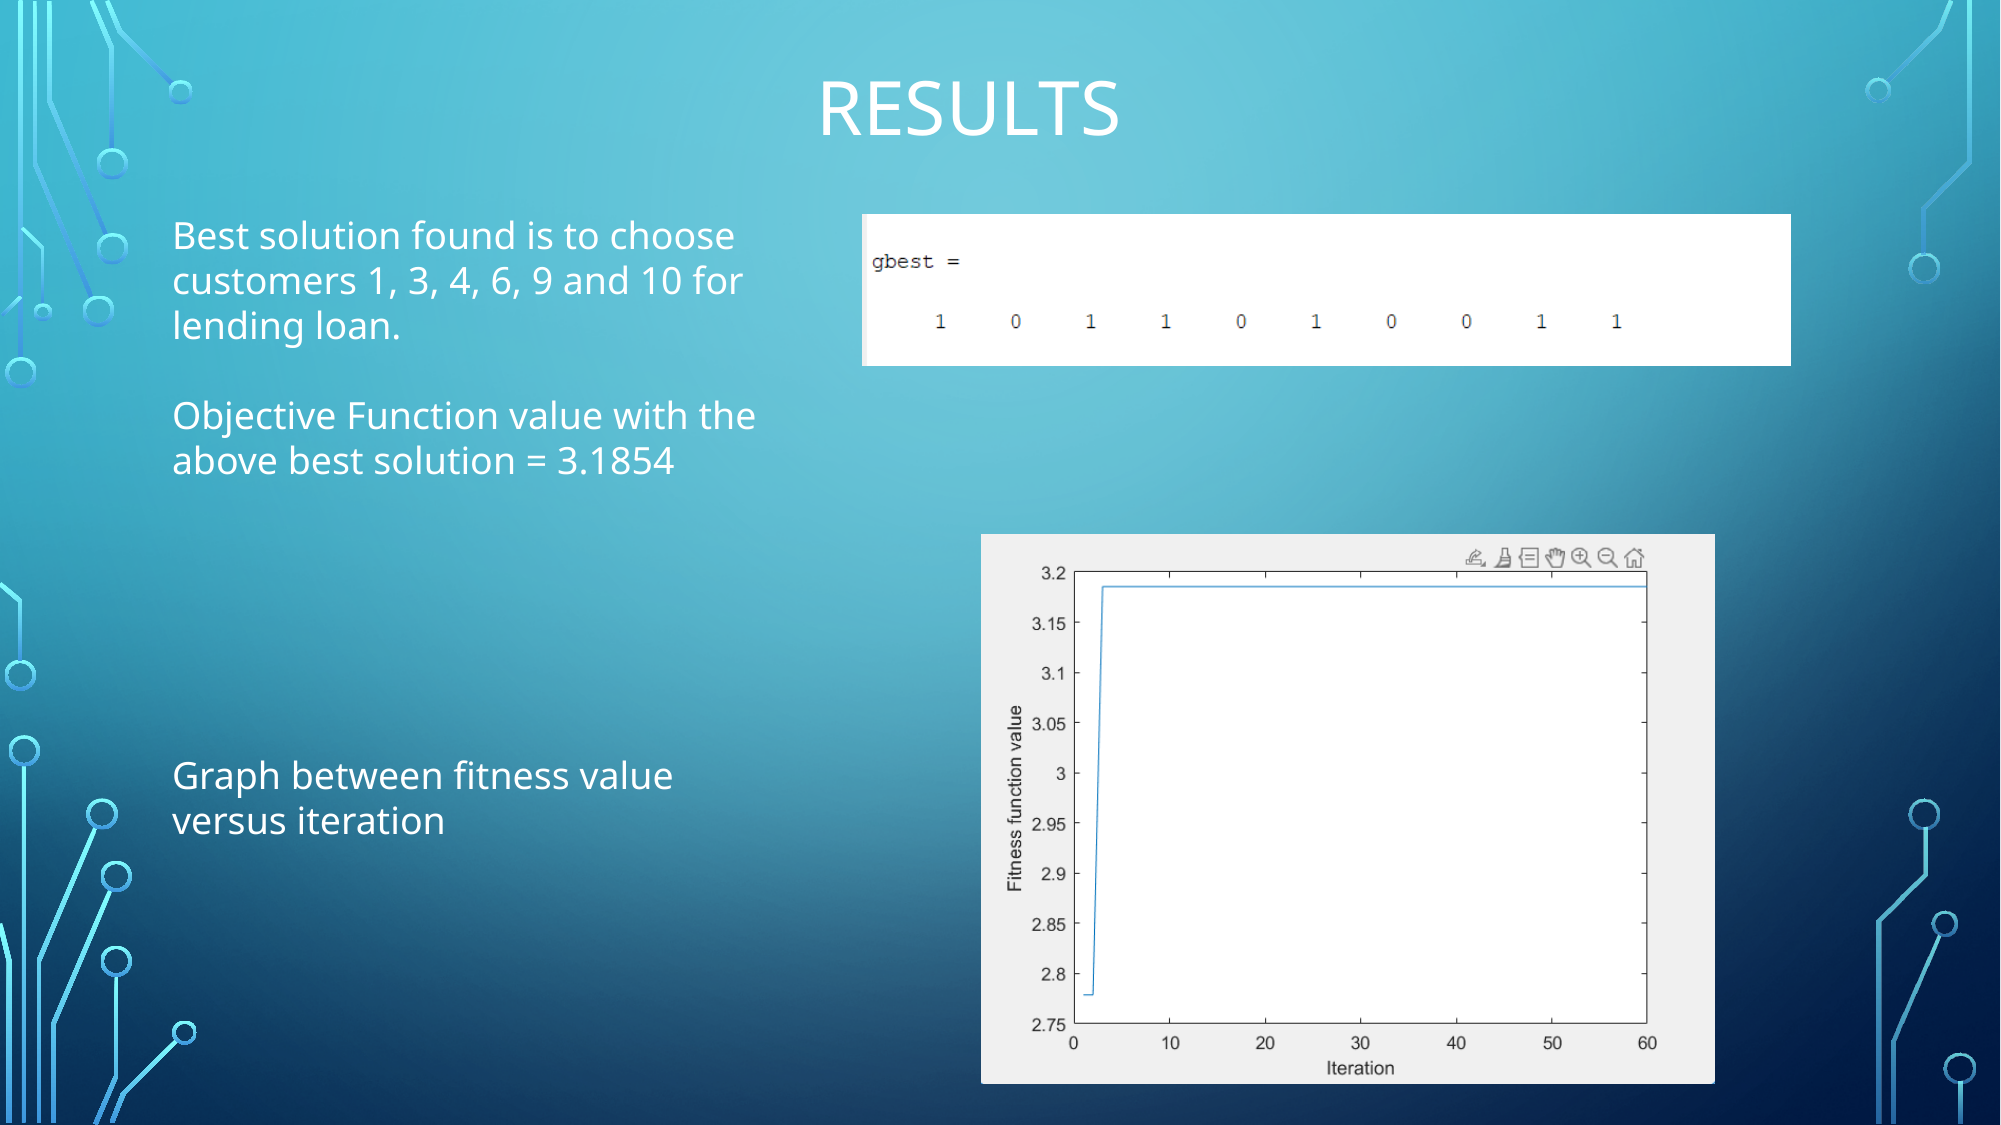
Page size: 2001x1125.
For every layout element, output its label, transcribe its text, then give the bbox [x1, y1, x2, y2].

title Results [205, 59, 1733, 163]
picture [980, 533, 1715, 1085]
picture [862, 214, 1791, 367]
text_box Best solution found is to choose customers 1, 3, 4, 6, 9 and 10 for lending loan. Objective Function value with the above best solution = 3.1854 Graph between fitness value versus iteration [157, 204, 802, 850]
